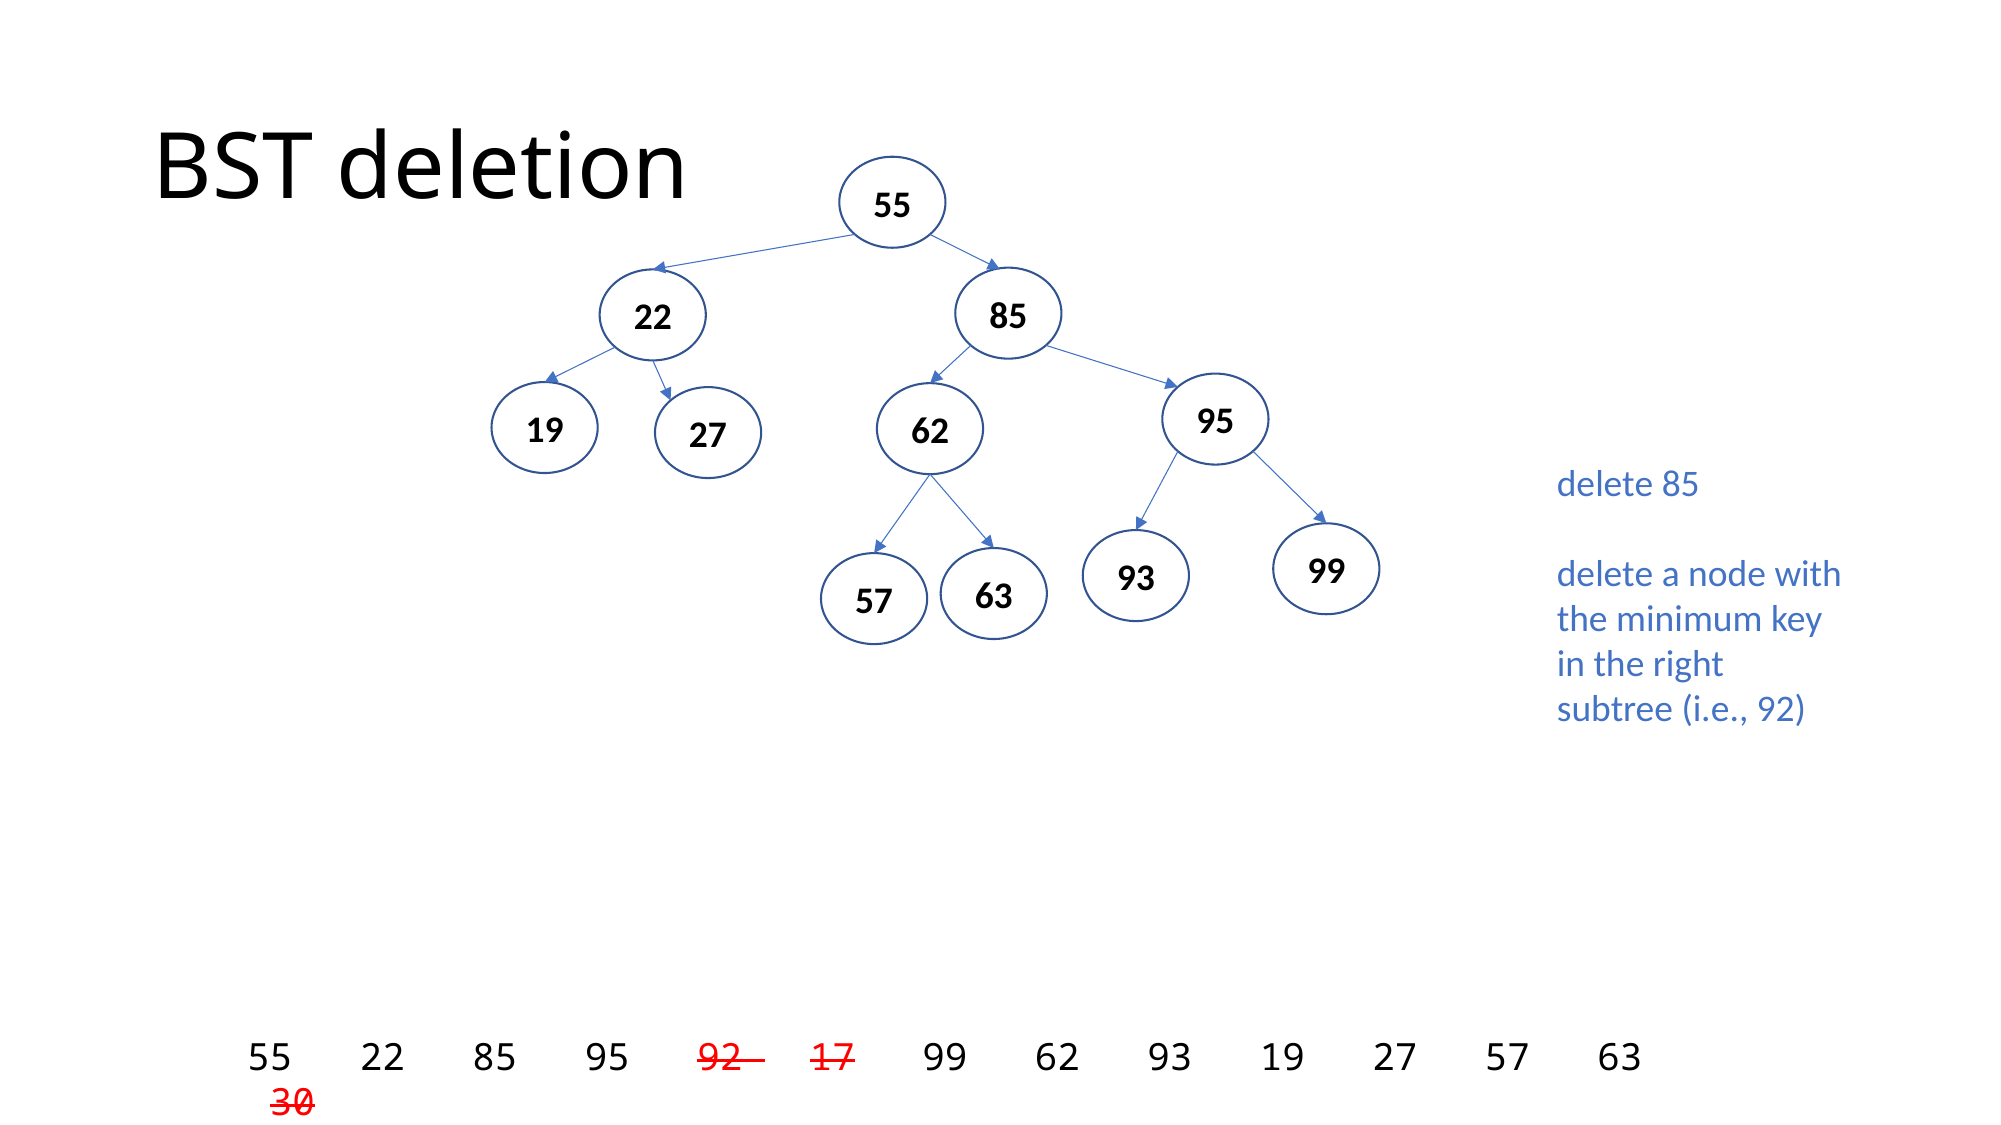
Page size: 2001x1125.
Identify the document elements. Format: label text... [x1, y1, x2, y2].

text_box 85 [954, 266, 1063, 360]
text_box 62 [875, 382, 985, 474]
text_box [652, 234, 855, 270]
text_box 99 [1272, 522, 1381, 616]
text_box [1045, 345, 1178, 387]
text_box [652, 360, 671, 401]
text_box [931, 474, 994, 549]
title BST deletion [137, 59, 1863, 278]
text_box delete 85 delete a node with the minimum key in the right subtree (i.e., 92) [1542, 451, 1863, 736]
text_box 19 [490, 381, 599, 475]
text_box 95 [1161, 372, 1270, 466]
text_box 55 22 85 95 92 17 99 62 93 19 27 57 63 30 [232, 1025, 1688, 1125]
text_box 93 [1081, 529, 1190, 623]
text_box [1135, 451, 1178, 530]
text_box 22 [598, 268, 707, 362]
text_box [1252, 451, 1327, 524]
text_box 63 [939, 547, 1048, 641]
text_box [930, 345, 971, 384]
text_box 55 [838, 155, 947, 249]
text_box 27 [653, 386, 763, 480]
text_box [544, 346, 616, 382]
text_box 57 [819, 552, 929, 646]
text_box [874, 474, 931, 554]
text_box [929, 234, 1000, 270]
